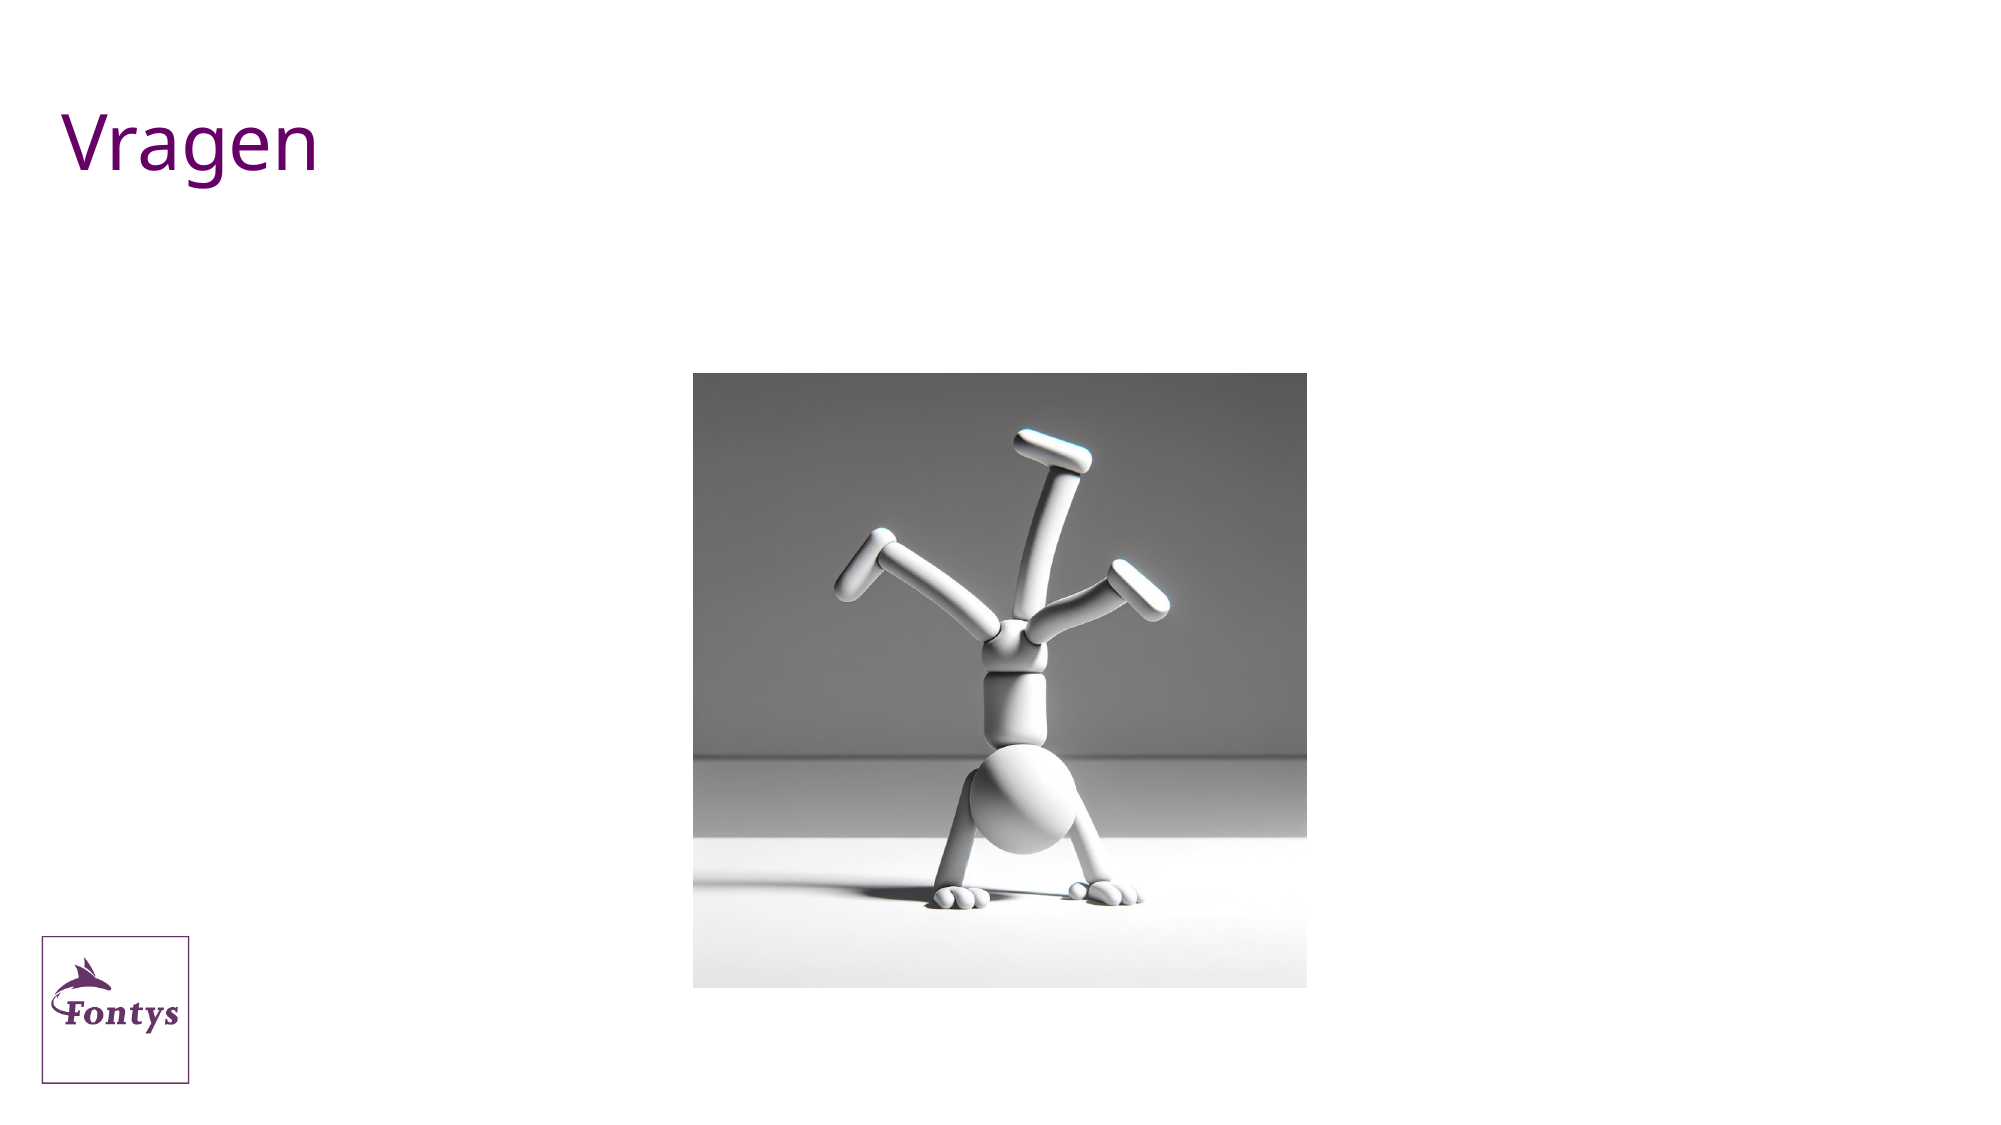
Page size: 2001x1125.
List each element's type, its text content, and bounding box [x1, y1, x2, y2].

title Vragen [46, 45, 1955, 233]
picture [0, 0, 2000, 1125]
